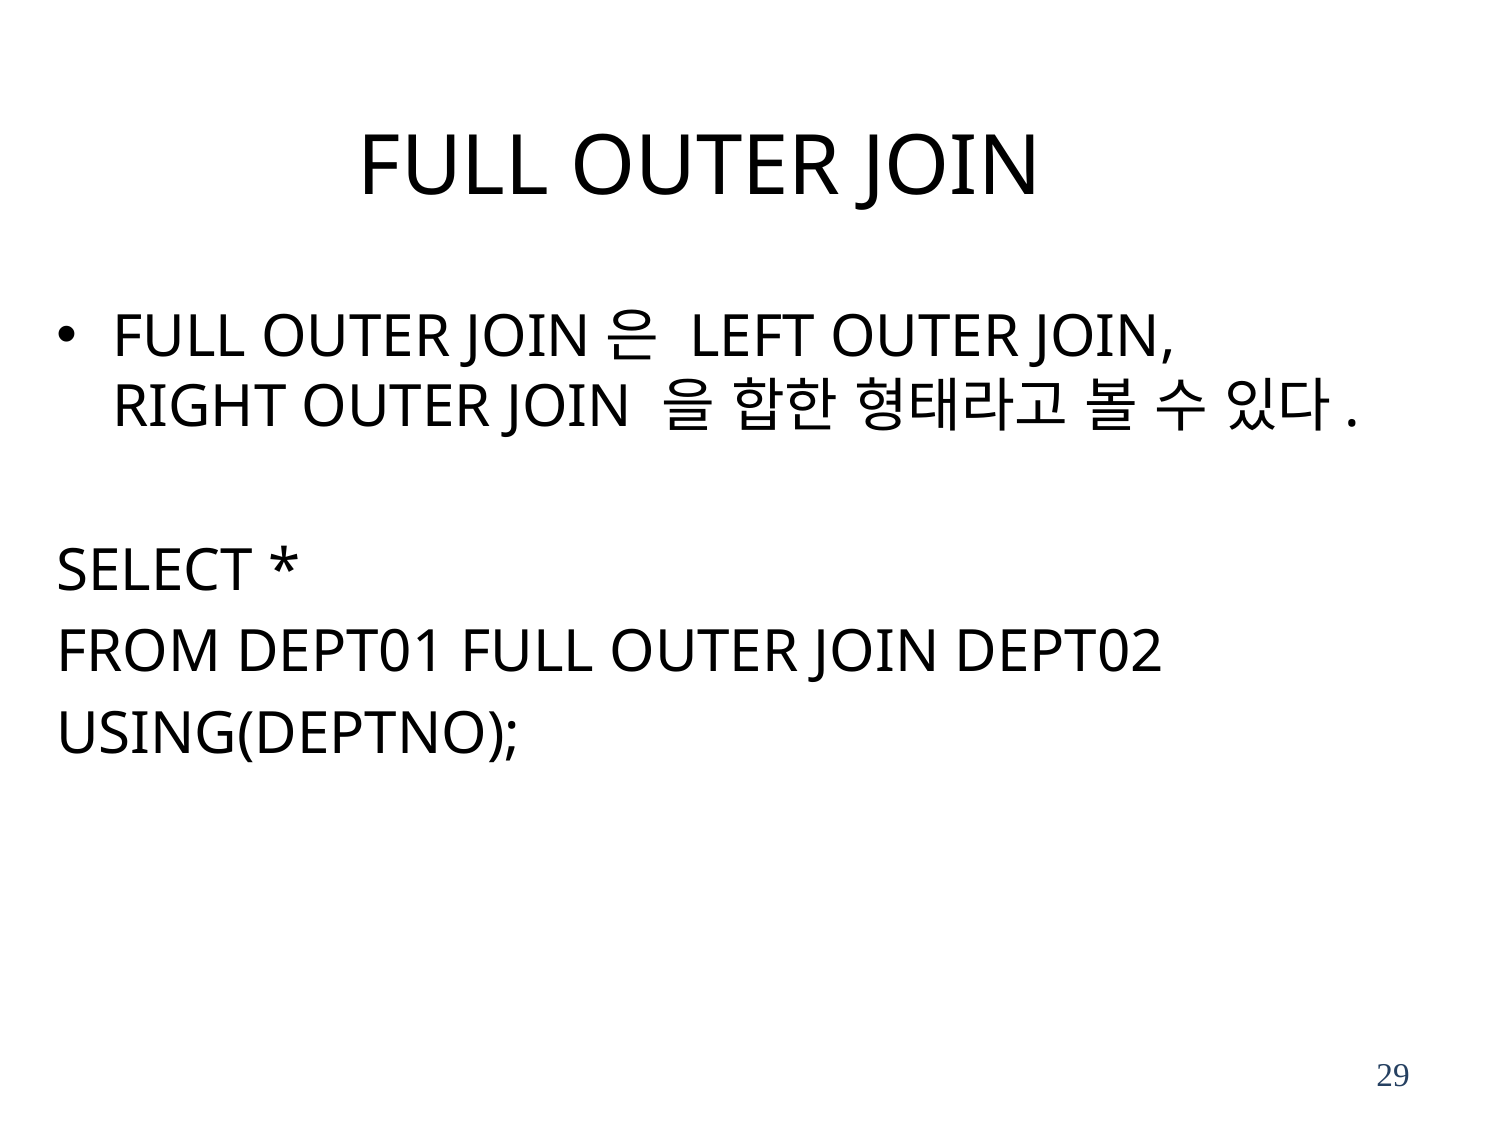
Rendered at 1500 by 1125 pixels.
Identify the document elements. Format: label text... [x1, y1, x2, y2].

title FULL OUTER JOIN [53, 66, 1347, 256]
slide_number 29 [1074, 1042, 1425, 1103]
list FULL OUTER JOIN은 LEFT OUTER JOIN, RIGHT OUTER JOIN 을 합한 형태라고 볼 수 있다. SELECT * FROM DEPT01 FULL OUTER JOIN DEPT02 USING(DEPTNO); [41, 290, 1378, 1017]
